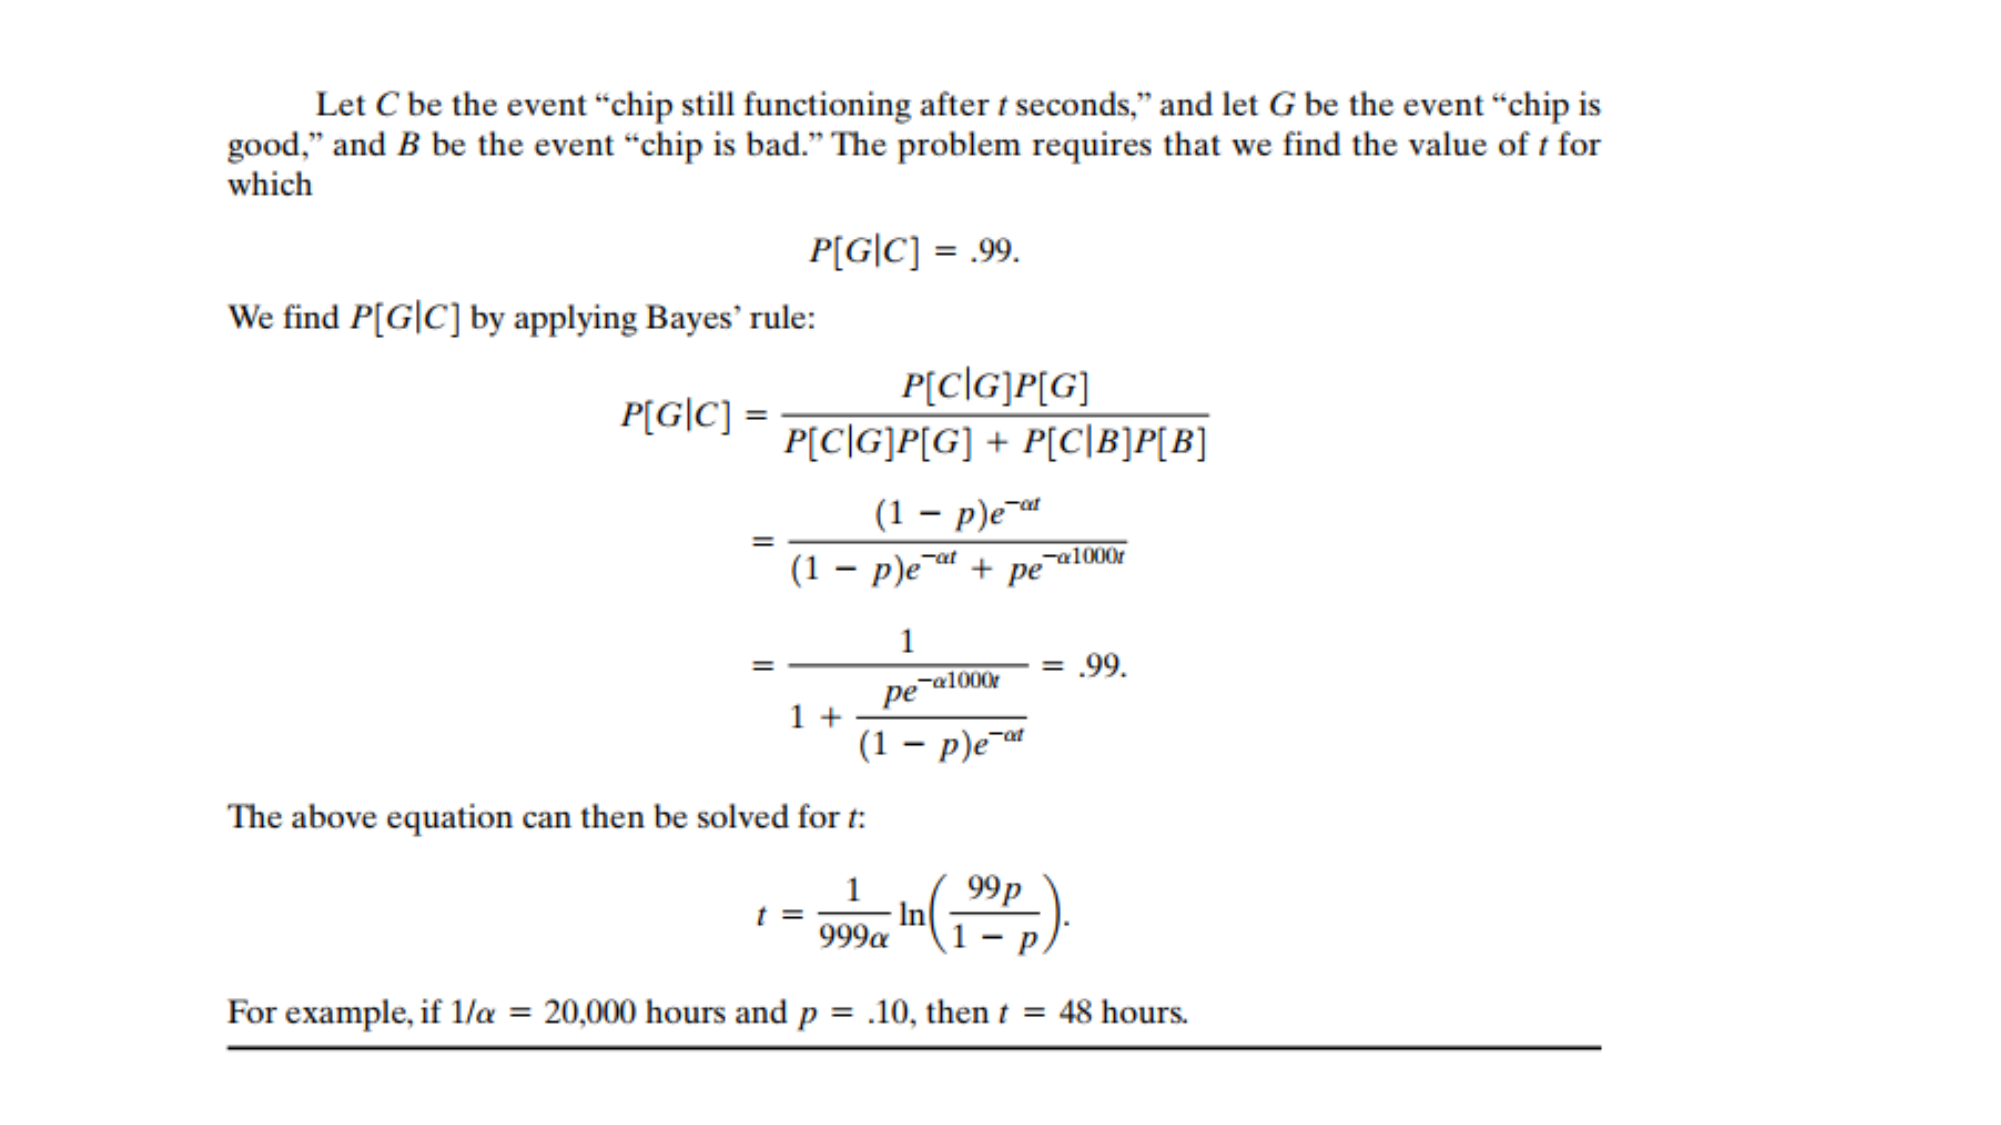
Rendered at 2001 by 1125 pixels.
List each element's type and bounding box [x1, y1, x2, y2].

picture [191, 76, 1662, 1088]
